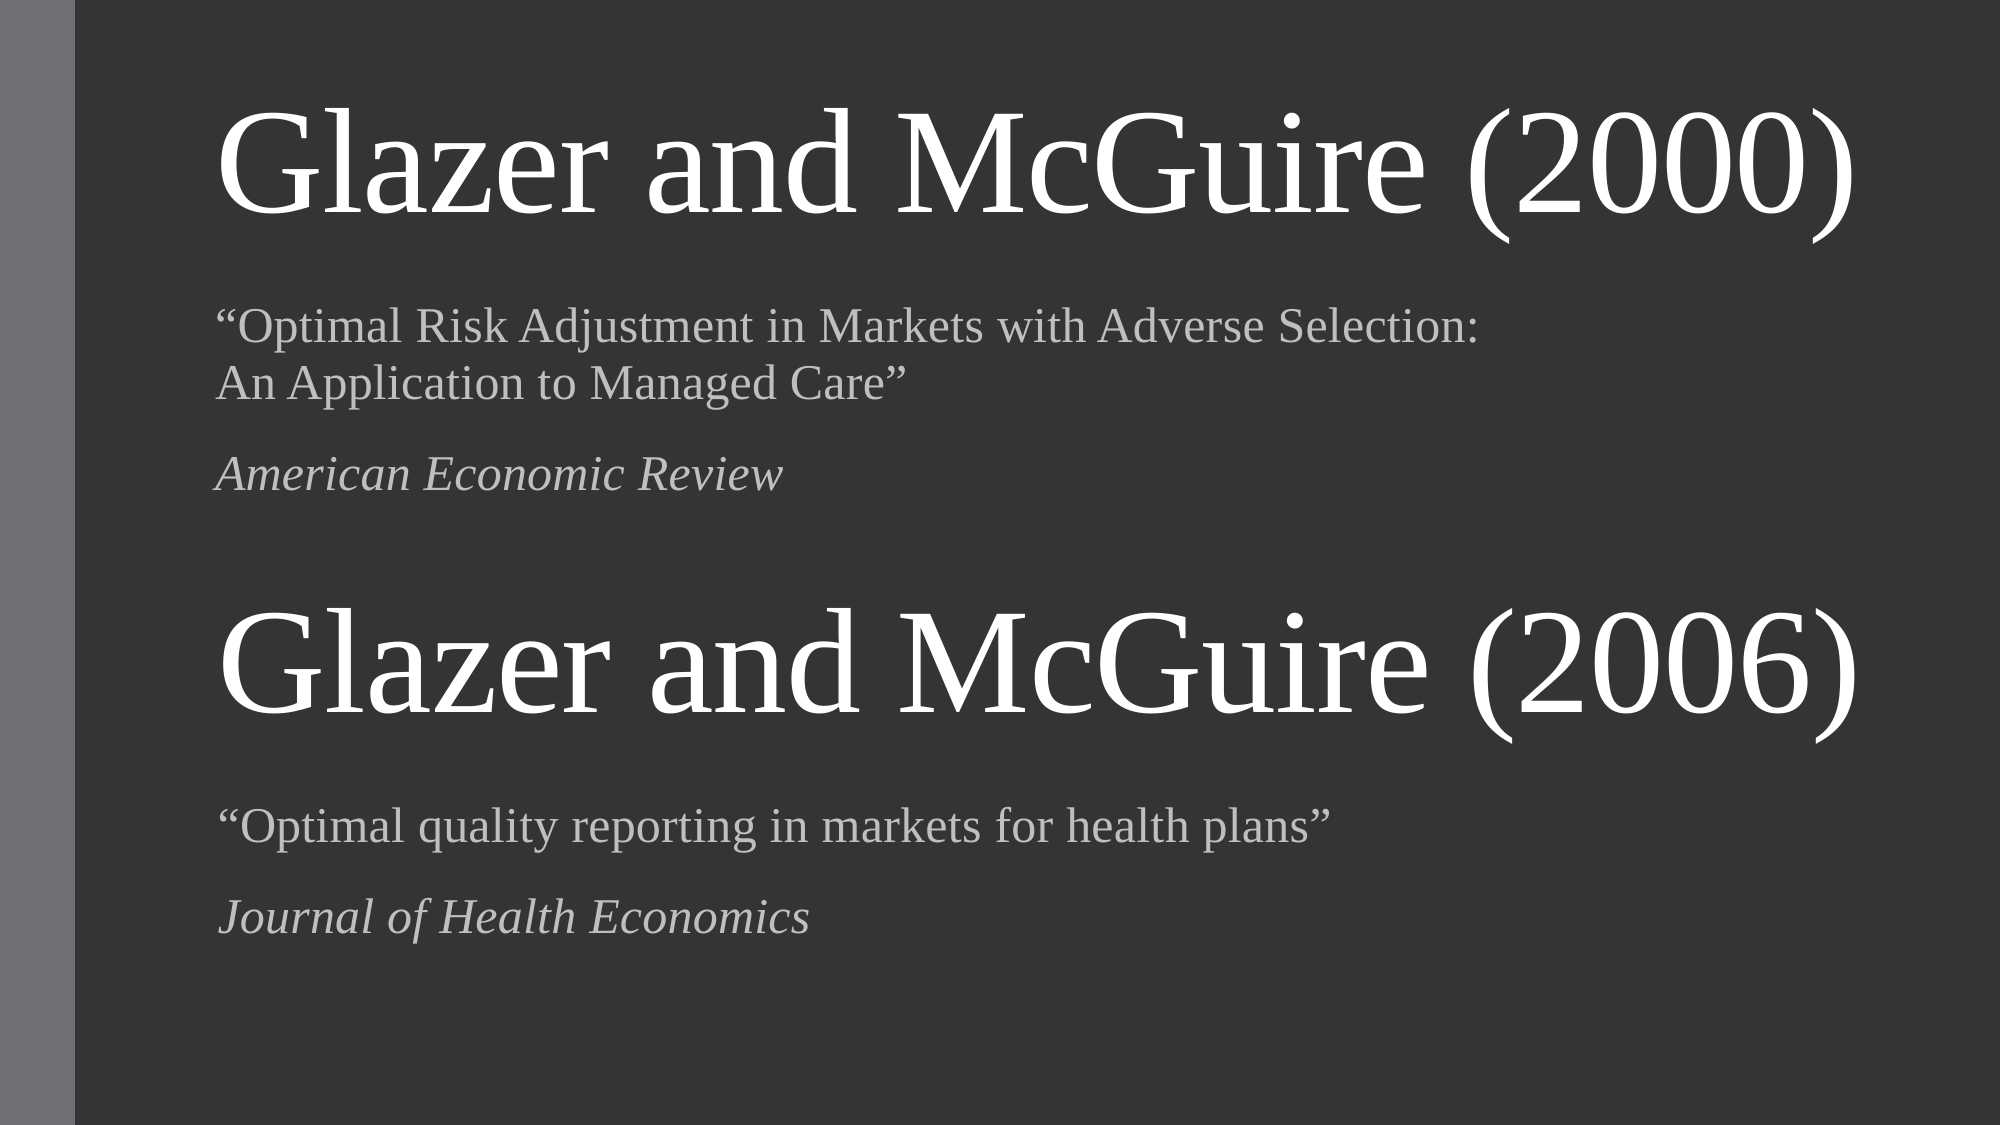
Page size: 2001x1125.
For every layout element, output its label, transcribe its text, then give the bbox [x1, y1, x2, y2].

text_box Glazer and McGuire (2000) [200, 37, 1943, 251]
text_box “Optimal quality reporting in markets for health plans” Journal of Health Economics [202, 789, 1538, 1068]
text_box “Optimal Risk Adjustment in Markets with Adverse Selection: An Application to Managed Care” American Economic Review [199, 289, 1535, 568]
title Glazer and McGuire (2006) [202, 537, 1946, 751]
